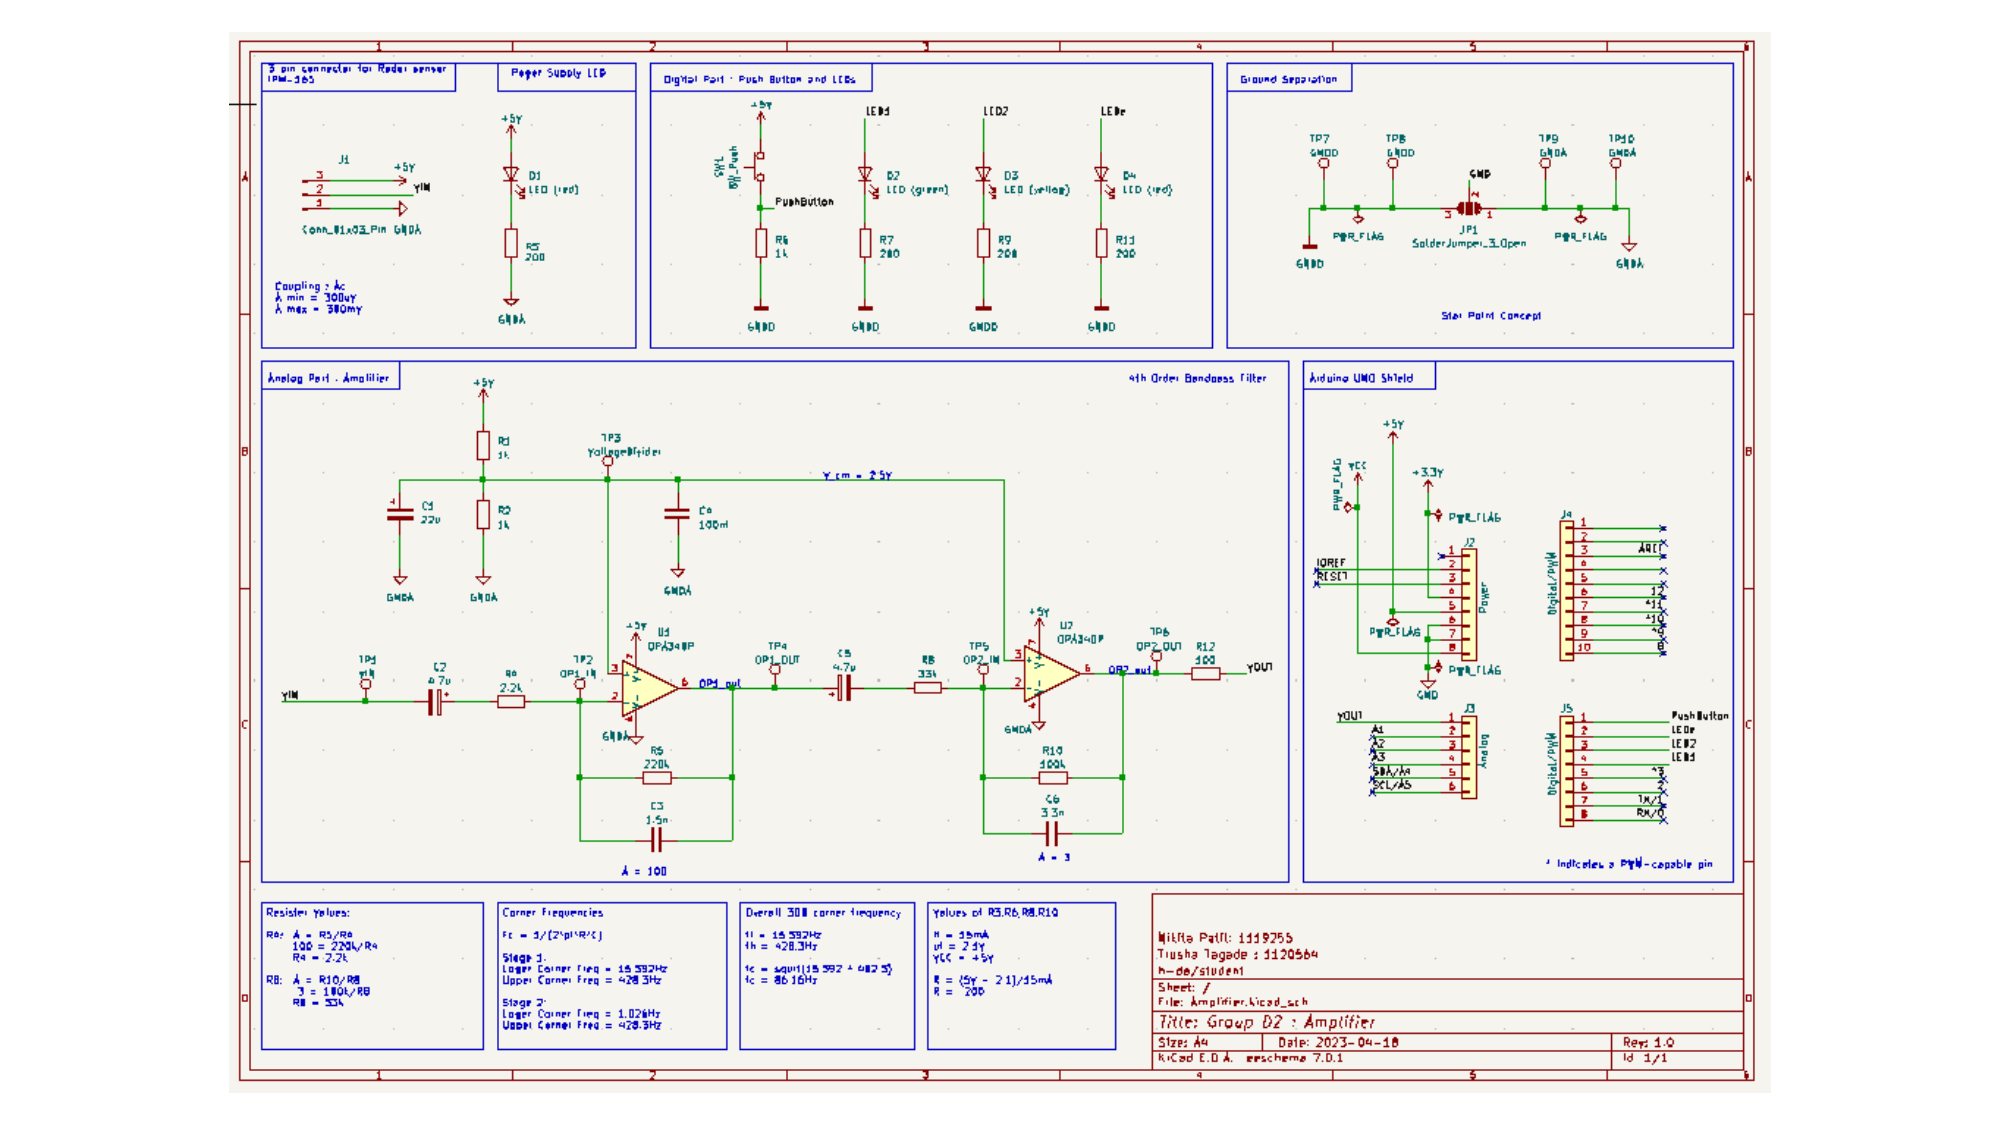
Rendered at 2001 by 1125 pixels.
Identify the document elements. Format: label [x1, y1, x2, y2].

picture [228, 32, 1771, 1093]
